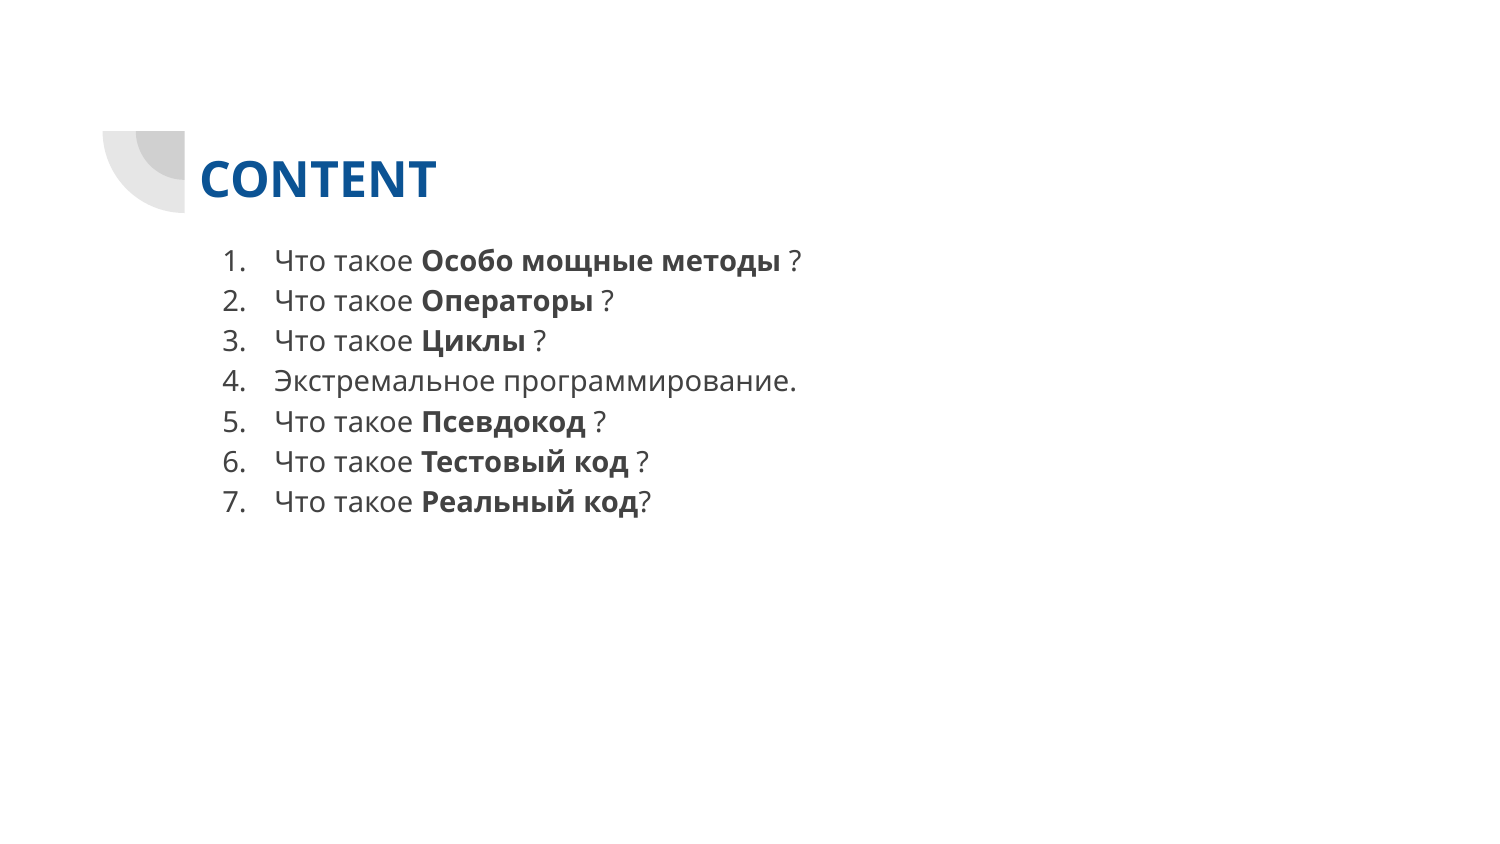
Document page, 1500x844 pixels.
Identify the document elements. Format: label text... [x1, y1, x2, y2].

list Что такое Особо мощные методы ? Что такое Операторы ? Что такое Циклы ? Экстремальное программирование. Что такое Псевдокод ? Что такое Тестовый код ? Что такое Реальный код? [184, 221, 1368, 798]
title CONTENT [184, 132, 1300, 221]
